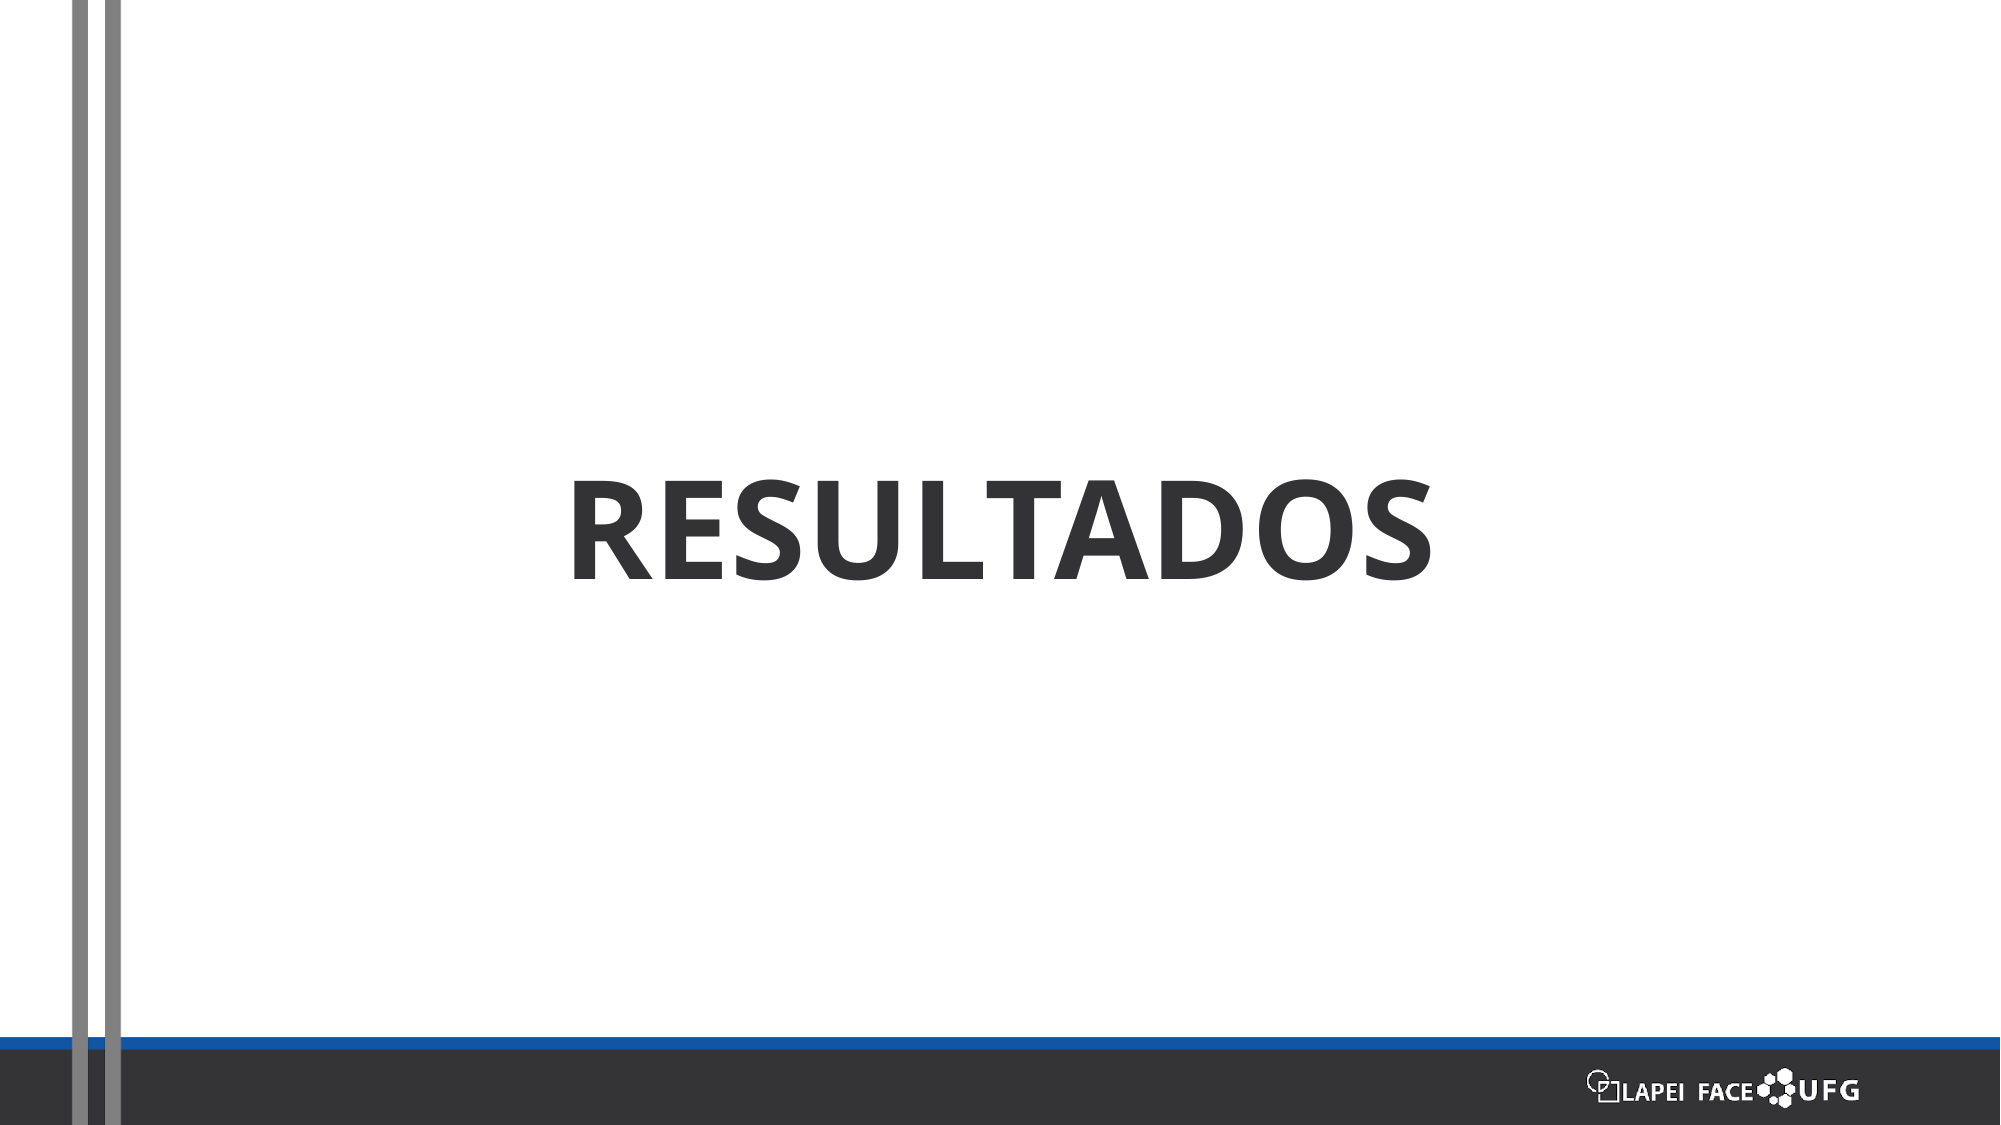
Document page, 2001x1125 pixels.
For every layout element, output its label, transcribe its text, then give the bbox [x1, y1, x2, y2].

picture [0, 0, 2000, 1125]
title RESULTADOS [137, 453, 1863, 672]
